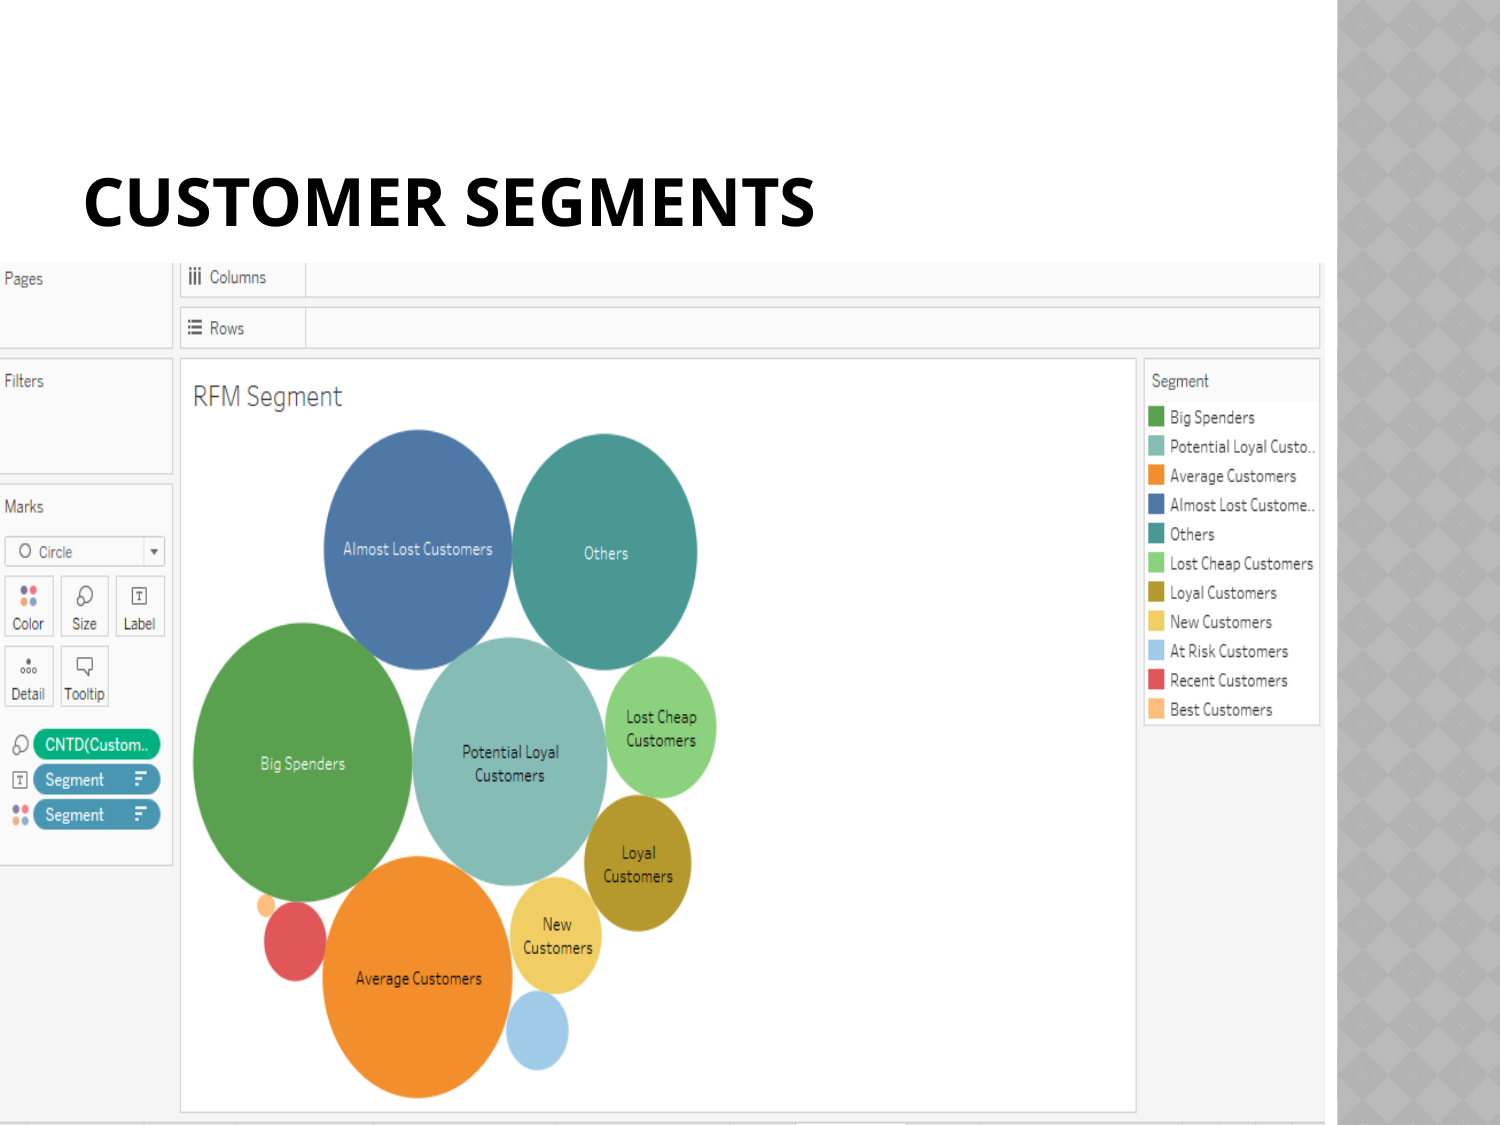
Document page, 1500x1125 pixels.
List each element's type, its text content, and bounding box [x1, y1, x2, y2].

title Customer Segments [75, 52, 1263, 240]
chart [0, 263, 1326, 1125]
